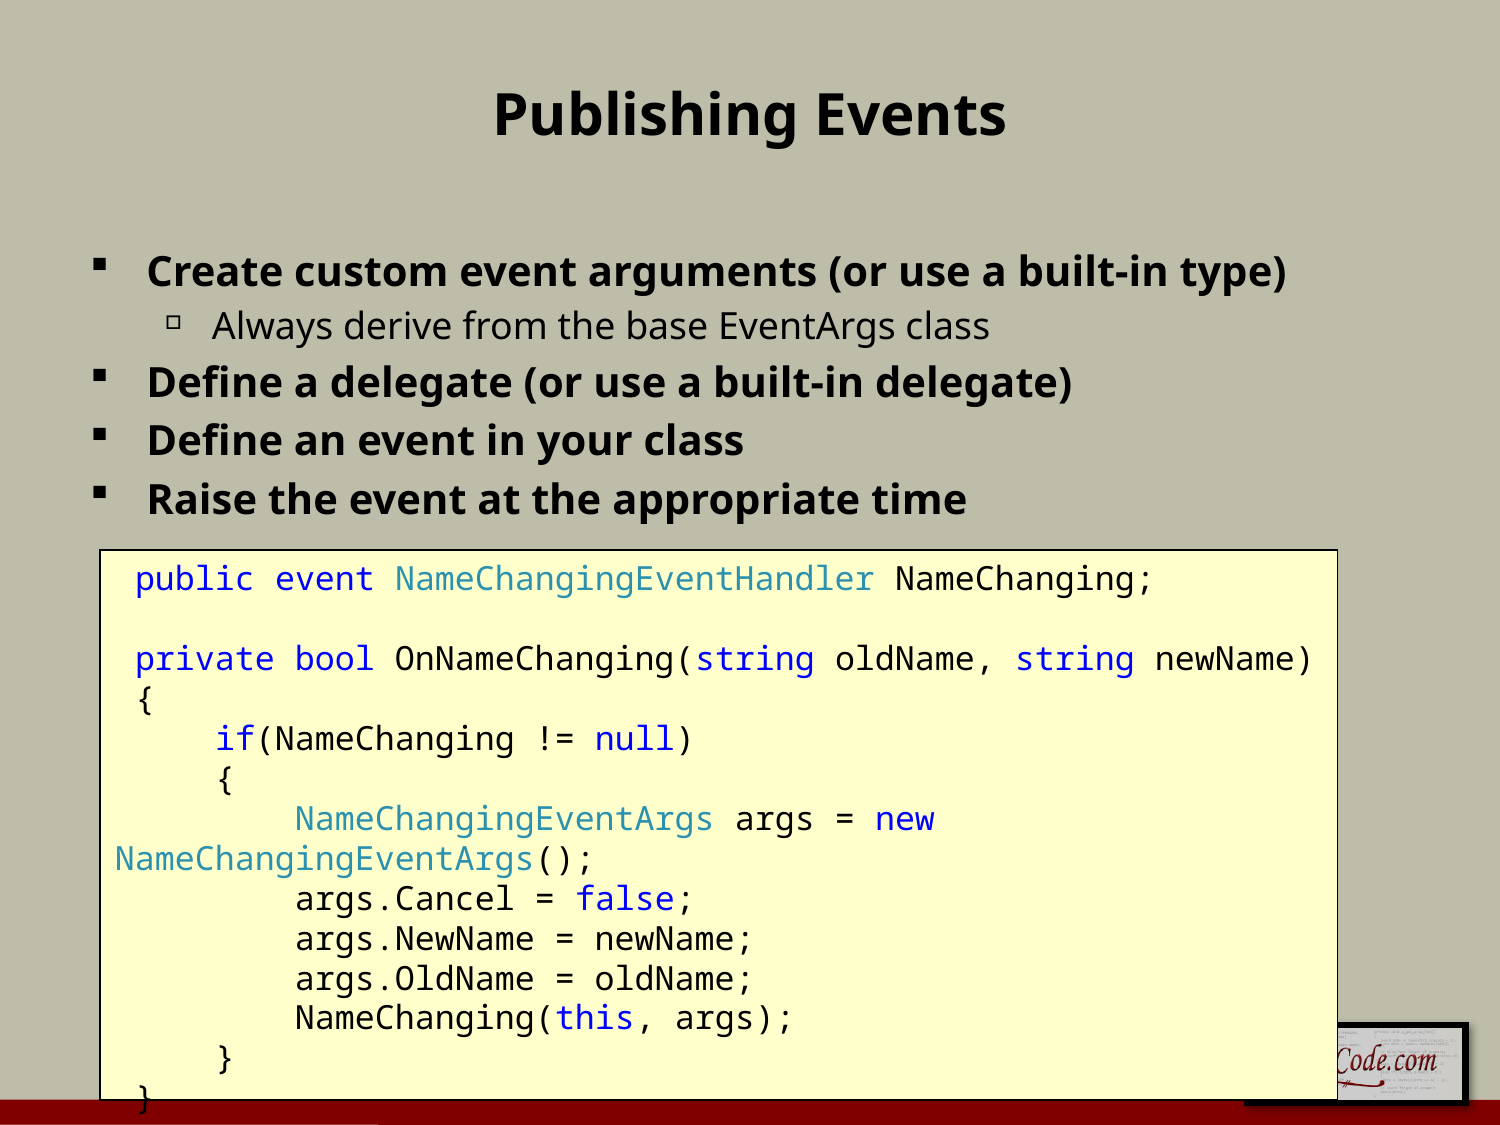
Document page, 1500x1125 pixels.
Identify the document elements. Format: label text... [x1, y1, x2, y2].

text_box public event NameChangingEventHandler NameChanging; private bool OnNameChanging(string oldName, string newName) { if(NameChanging != null) { NameChangingEventArgs args = new NameChangingEventArgs(); args.Cancel = false; args.NewName = newName; args.OldName = oldName; NameChanging(this, args); } } [99, 549, 1338, 1100]
list Create custom event arguments (or use a built-in type) Always derive from the base EventArgs class Define a delegate (or use a built-in delegate) Define an event in your class Raise the event at the appropriate time [74, 237, 1426, 976]
title Publishing Events [74, 49, 1426, 176]
picture [1338, 1028, 1462, 1100]
